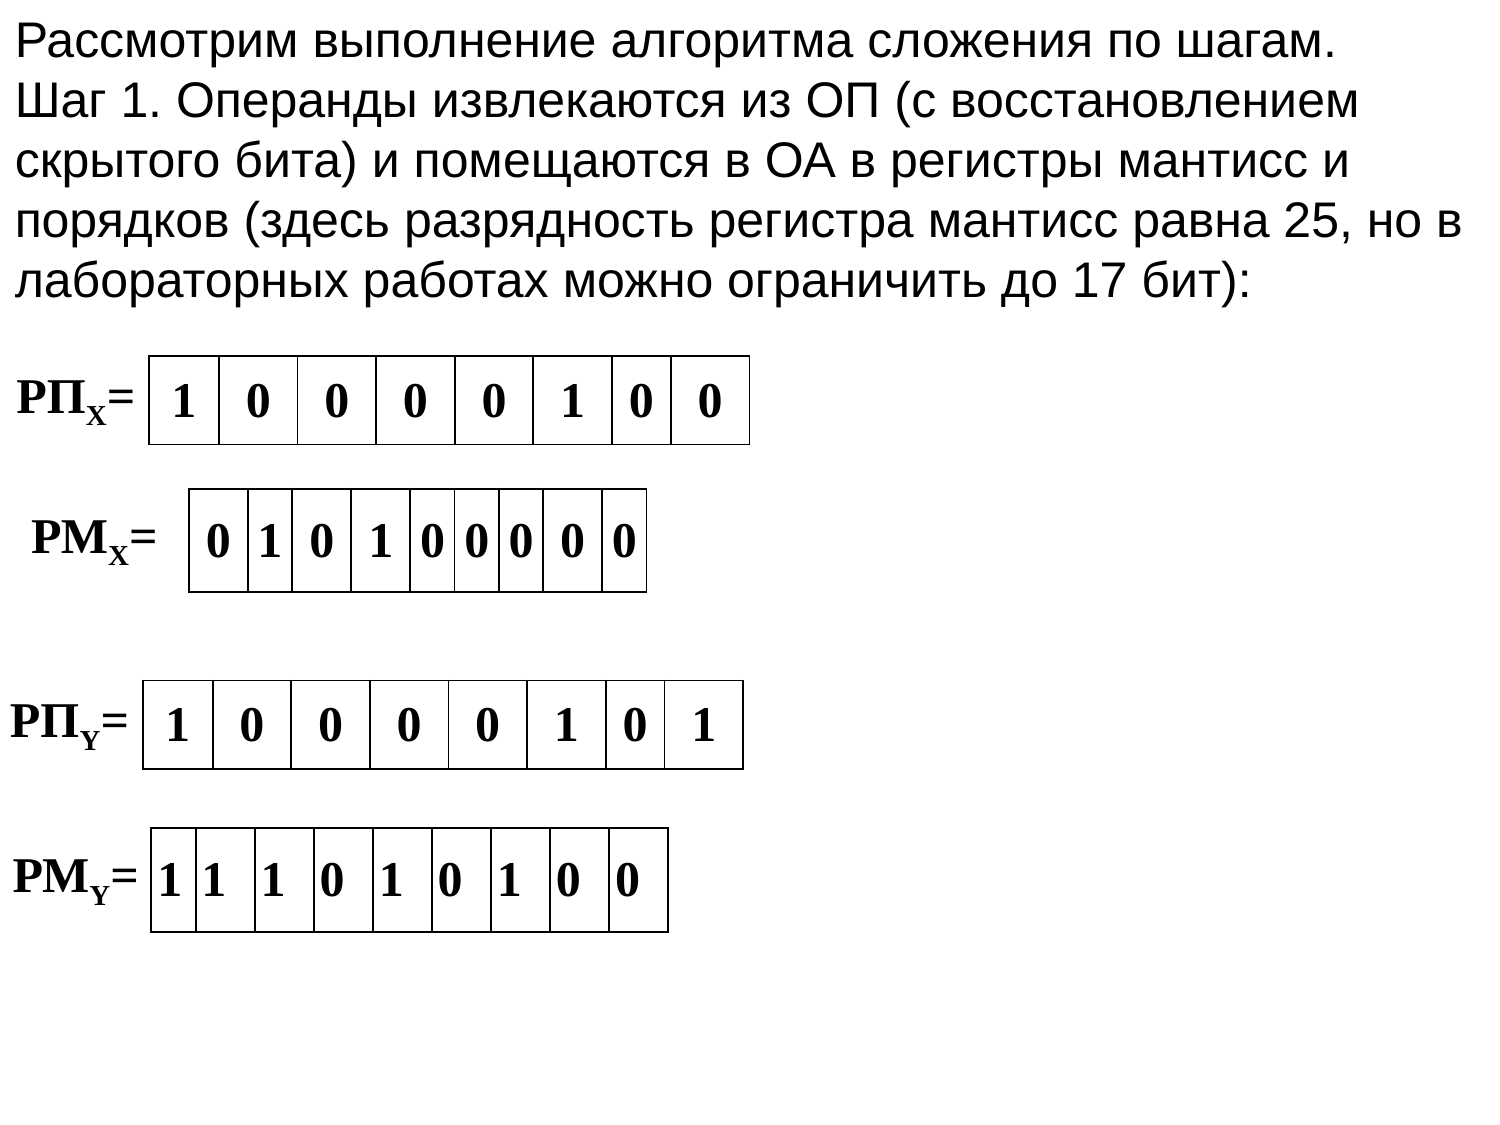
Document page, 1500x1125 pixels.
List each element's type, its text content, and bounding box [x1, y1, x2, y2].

table_header РПX= [3, 356, 148, 444]
table_header 0 [455, 490, 498, 591]
table_header 1 [197, 829, 254, 931]
table_header 0 [607, 681, 664, 768]
table_header 0 [220, 357, 297, 444]
table_header 0 [292, 681, 369, 768]
table_header 0 [449, 681, 526, 768]
table_header 0 [433, 829, 490, 931]
table_header 0 [456, 357, 532, 444]
table_header 1 [249, 490, 291, 591]
table_header 1 [528, 681, 605, 768]
table_header РМY= [7, 828, 150, 932]
table_header 0 [672, 357, 749, 444]
table_header 0 [603, 490, 646, 591]
table_header 0 [371, 681, 448, 768]
text_box Рассмотрим выполнение алгоритма сложения по шагам. Шаг 1. Операнды извлекаются из ОП (с восстановлением скрытого бита) и помещаются в ОА в регистры мантисс и порядков (здесь разрядность регистра мантисс равна 25, но в лабораторных работах можно ограничить до 17 бит): [0, 0, 1500, 315]
table_header 0 [377, 357, 454, 444]
table_header 0 [315, 829, 372, 931]
table_header 0 [610, 829, 667, 931]
table_header 0 [293, 490, 350, 591]
table_header 1 [150, 357, 218, 444]
table_header 0 [298, 357, 375, 444]
table_header 1 [665, 681, 742, 768]
table_header 0 [551, 829, 608, 931]
table_header РМX= [0, 489, 188, 592]
table_header 1 [152, 829, 195, 931]
table_header 1 [374, 829, 431, 931]
table_header 0 [544, 490, 601, 591]
table_header 1 [534, 357, 611, 444]
table_header 1 [352, 490, 409, 591]
table_header 0 [214, 681, 290, 768]
table_header 0 [613, 357, 670, 444]
table_header 1 [256, 829, 313, 931]
table_header 0 [500, 490, 542, 591]
table_header 1 [492, 829, 549, 931]
table_header 0 [411, 490, 454, 591]
table_header РПY= [0, 681, 142, 769]
table_header 0 [190, 490, 247, 591]
table_header 1 [144, 681, 212, 768]
